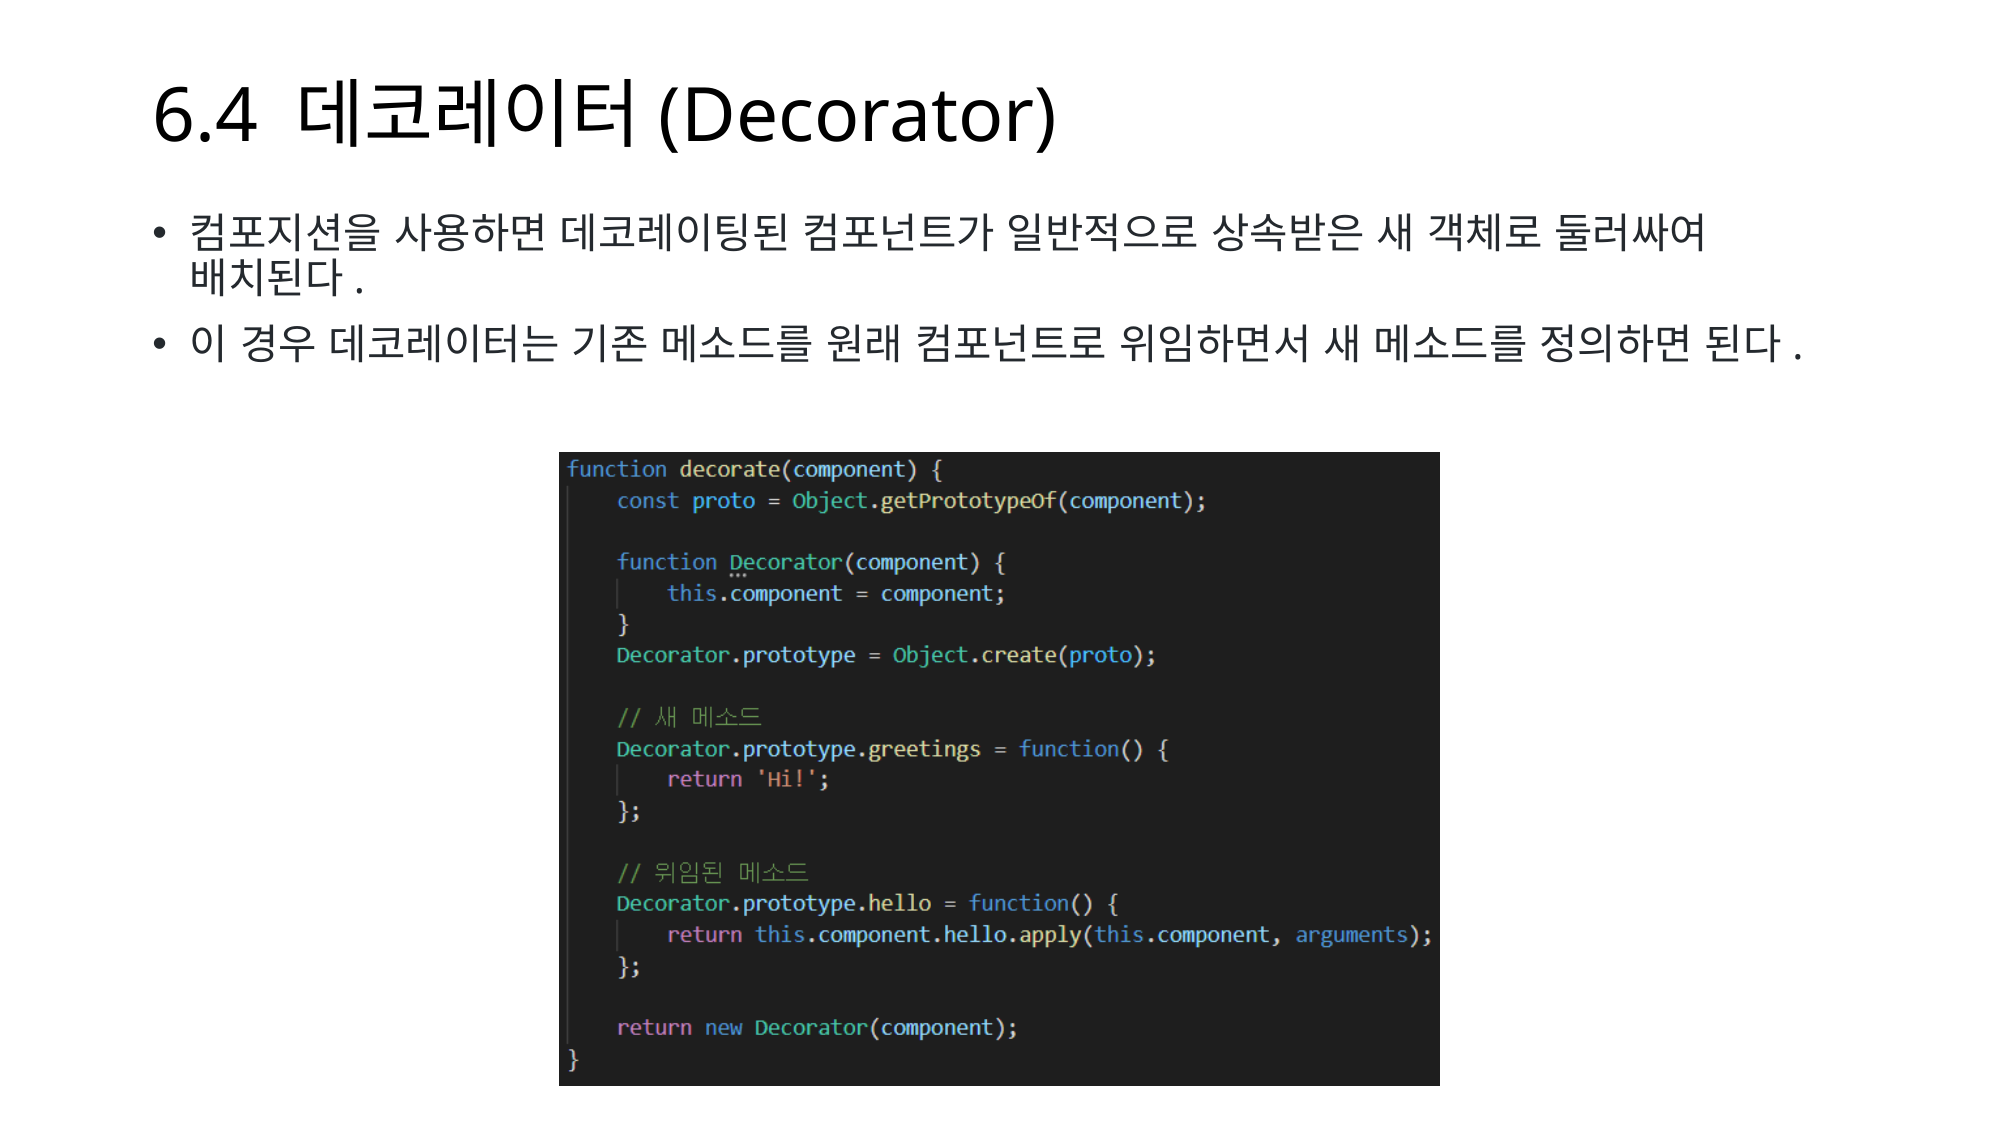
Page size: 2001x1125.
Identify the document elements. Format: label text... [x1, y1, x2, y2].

list 컴포지션을 사용하면 데코레이팅된 컴포넌트가 일반적으로 상속받은 새 객체로 둘러싸여 배치된다. 이 경우 데코레이터는 기존 메소드를 원래 컴포넌트로 위임하면서 새 메소드를 정의하면 된다. [137, 204, 1863, 1022]
picture [559, 452, 1440, 1086]
title 6.4 데코레이터(Decorator) [137, 59, 1863, 175]
